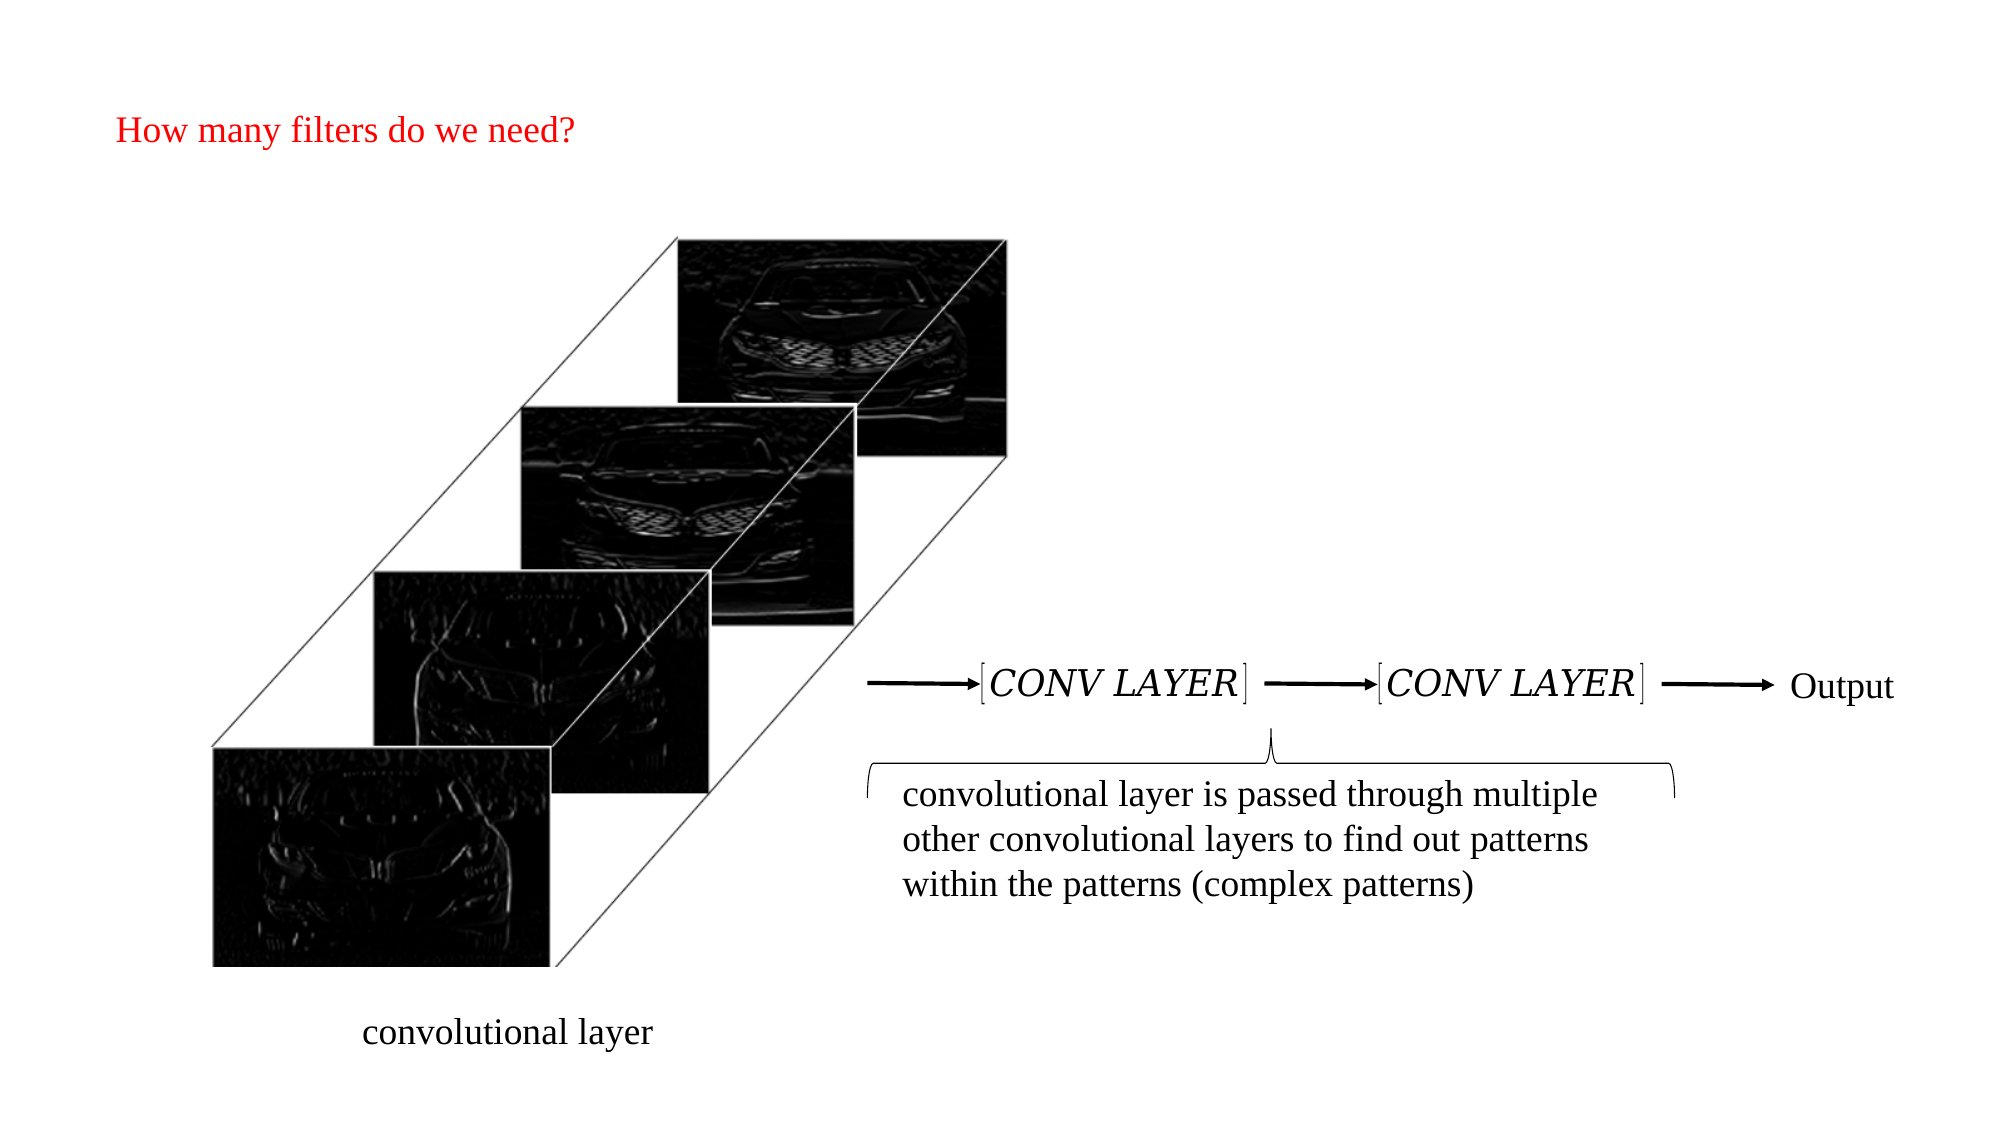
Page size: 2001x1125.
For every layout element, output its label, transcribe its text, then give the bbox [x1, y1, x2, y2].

text_box How many filters do we need? [100, 98, 592, 158]
text_box convolutional layer is passed through multiple other convolutional layers to find out patterns within the patterns (complex patterns) [1015, 761, 1624, 912]
text_box convolutional layer [347, 999, 669, 1060]
text_box [1624, 762, 1676, 799]
text_box [1266, 728, 1276, 761]
text_box Output [1775, 653, 1910, 714]
picture [206, 235, 1015, 967]
